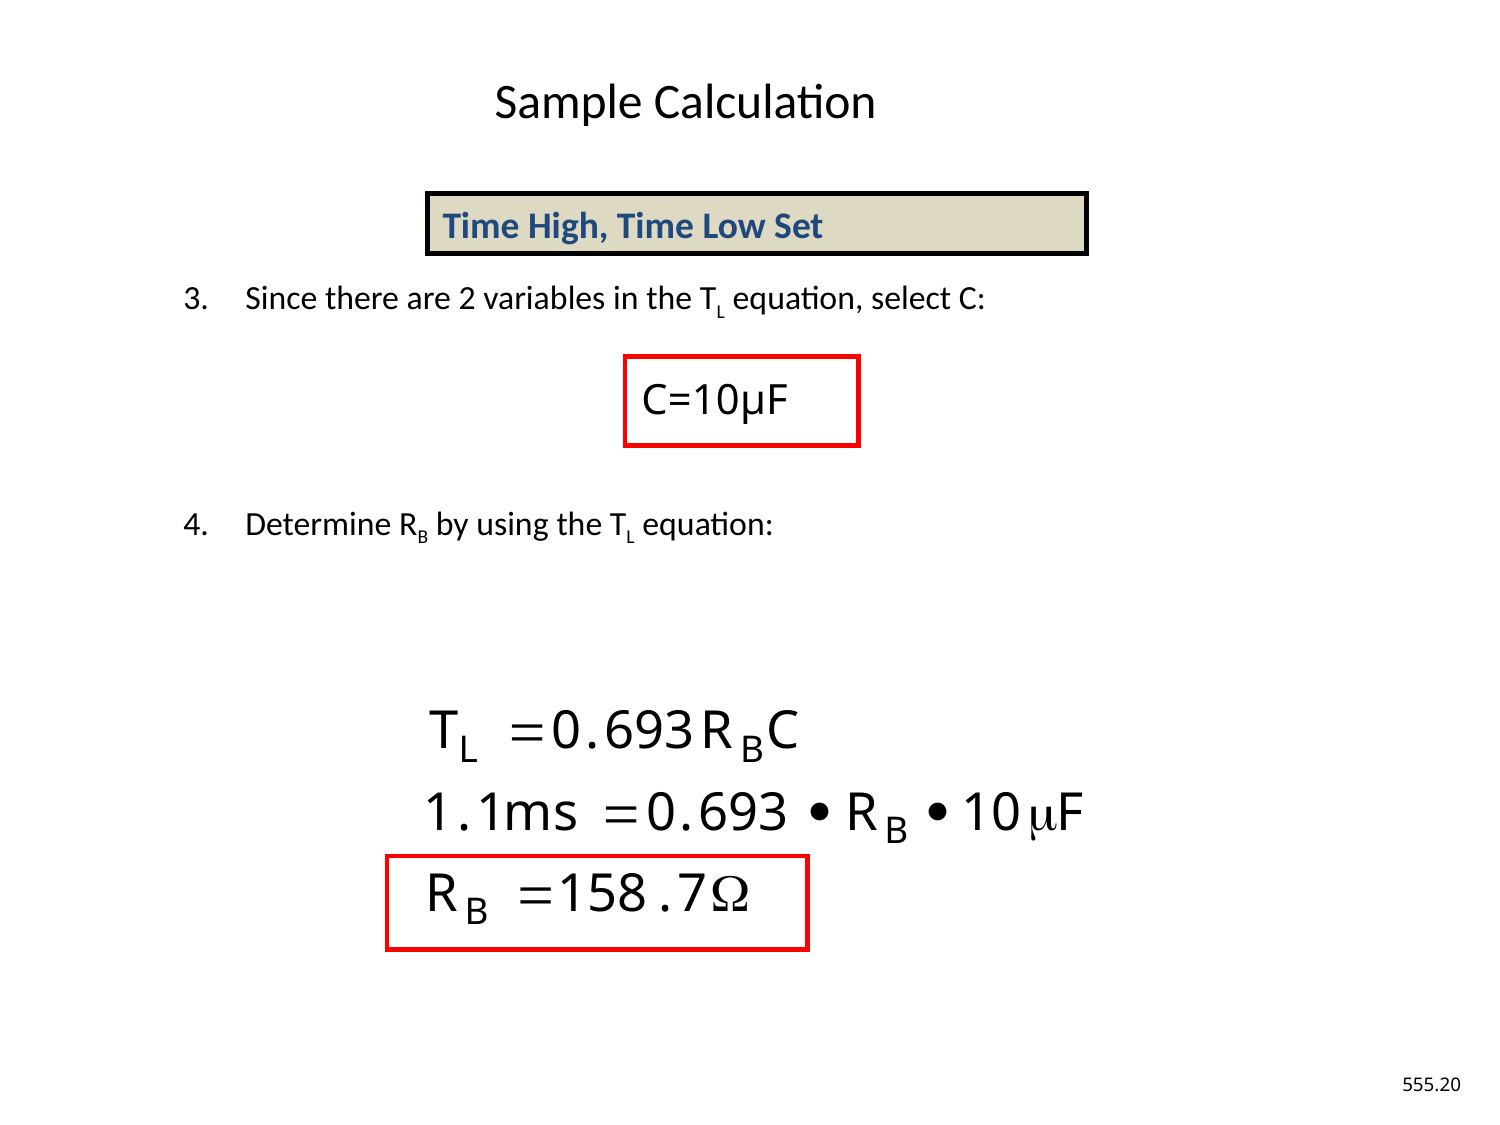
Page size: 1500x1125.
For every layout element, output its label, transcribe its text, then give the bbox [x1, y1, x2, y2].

text_box [386, 855, 808, 950]
title Sample Calculation [47, 61, 1323, 137]
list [419, 693, 1099, 936]
text_box Time High, Time Low Set [427, 193, 1087, 254]
text_box [624, 356, 859, 446]
list Since there are 2 variables in the TL equation, select C: Determine RB by using the TL equation: [106, 268, 1434, 655]
